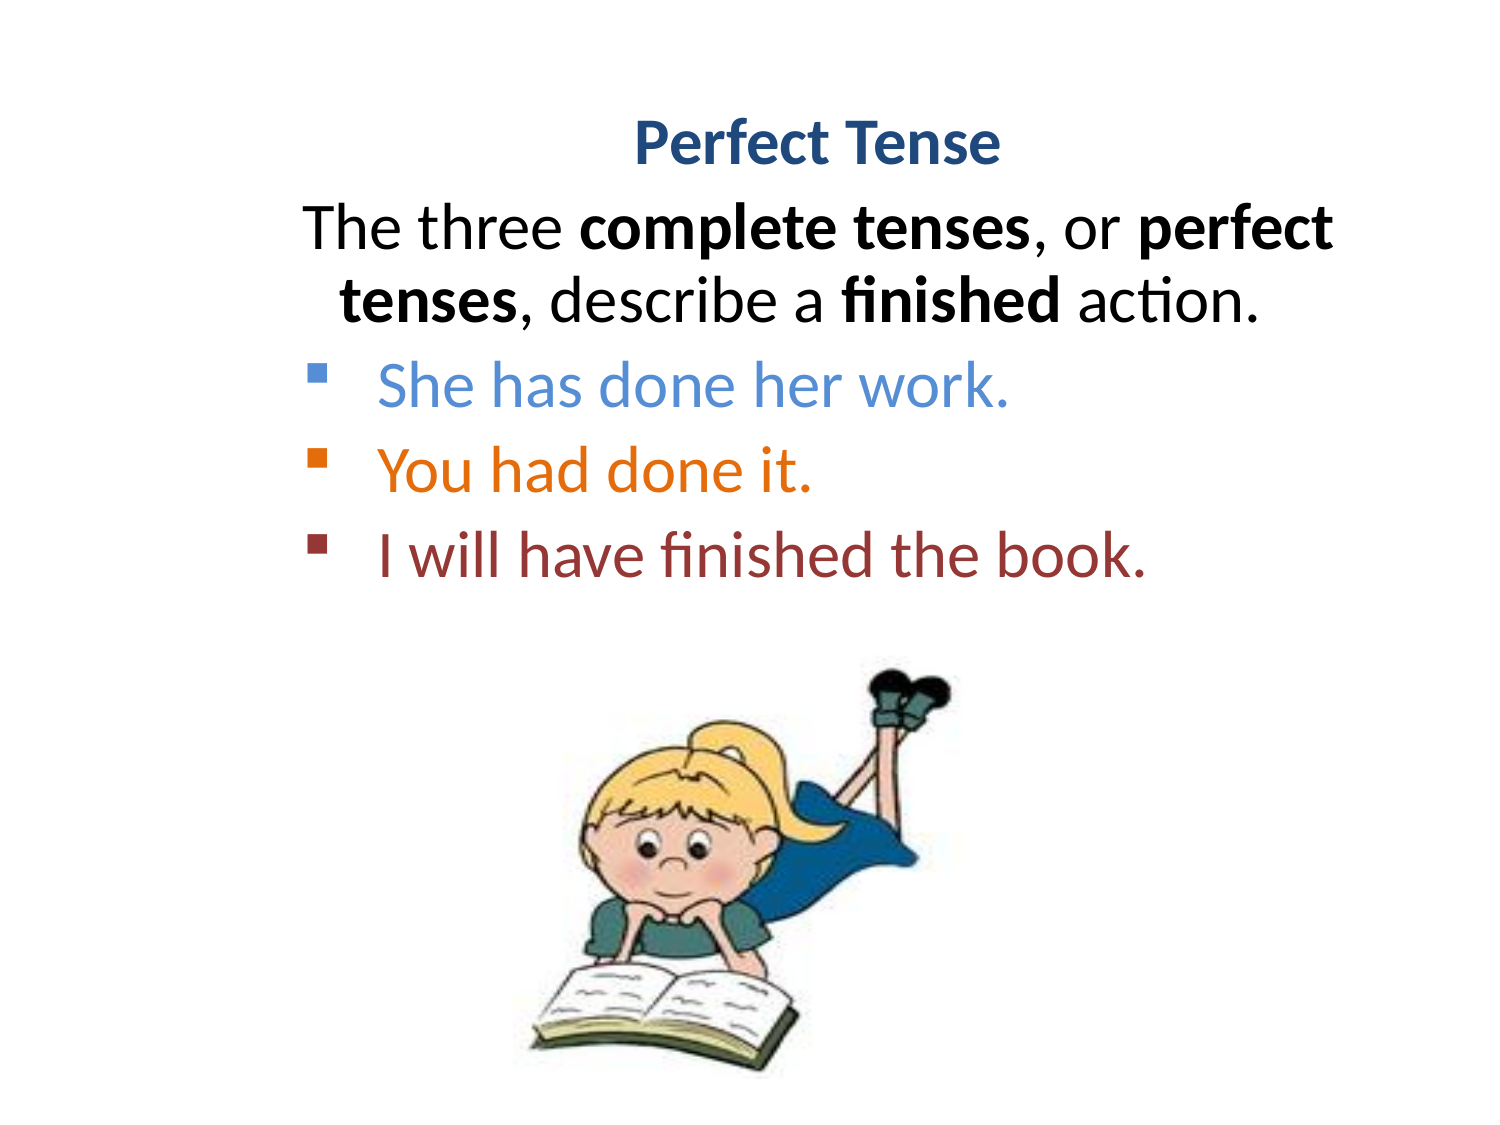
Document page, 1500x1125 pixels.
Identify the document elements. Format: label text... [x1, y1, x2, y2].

picture [464, 637, 1023, 1080]
text_box Perfect Tense The three complete tenses, or perfect tenses, describe a finished action. She has done her work. You had done it. I will have finished the book. [137, 99, 1350, 600]
